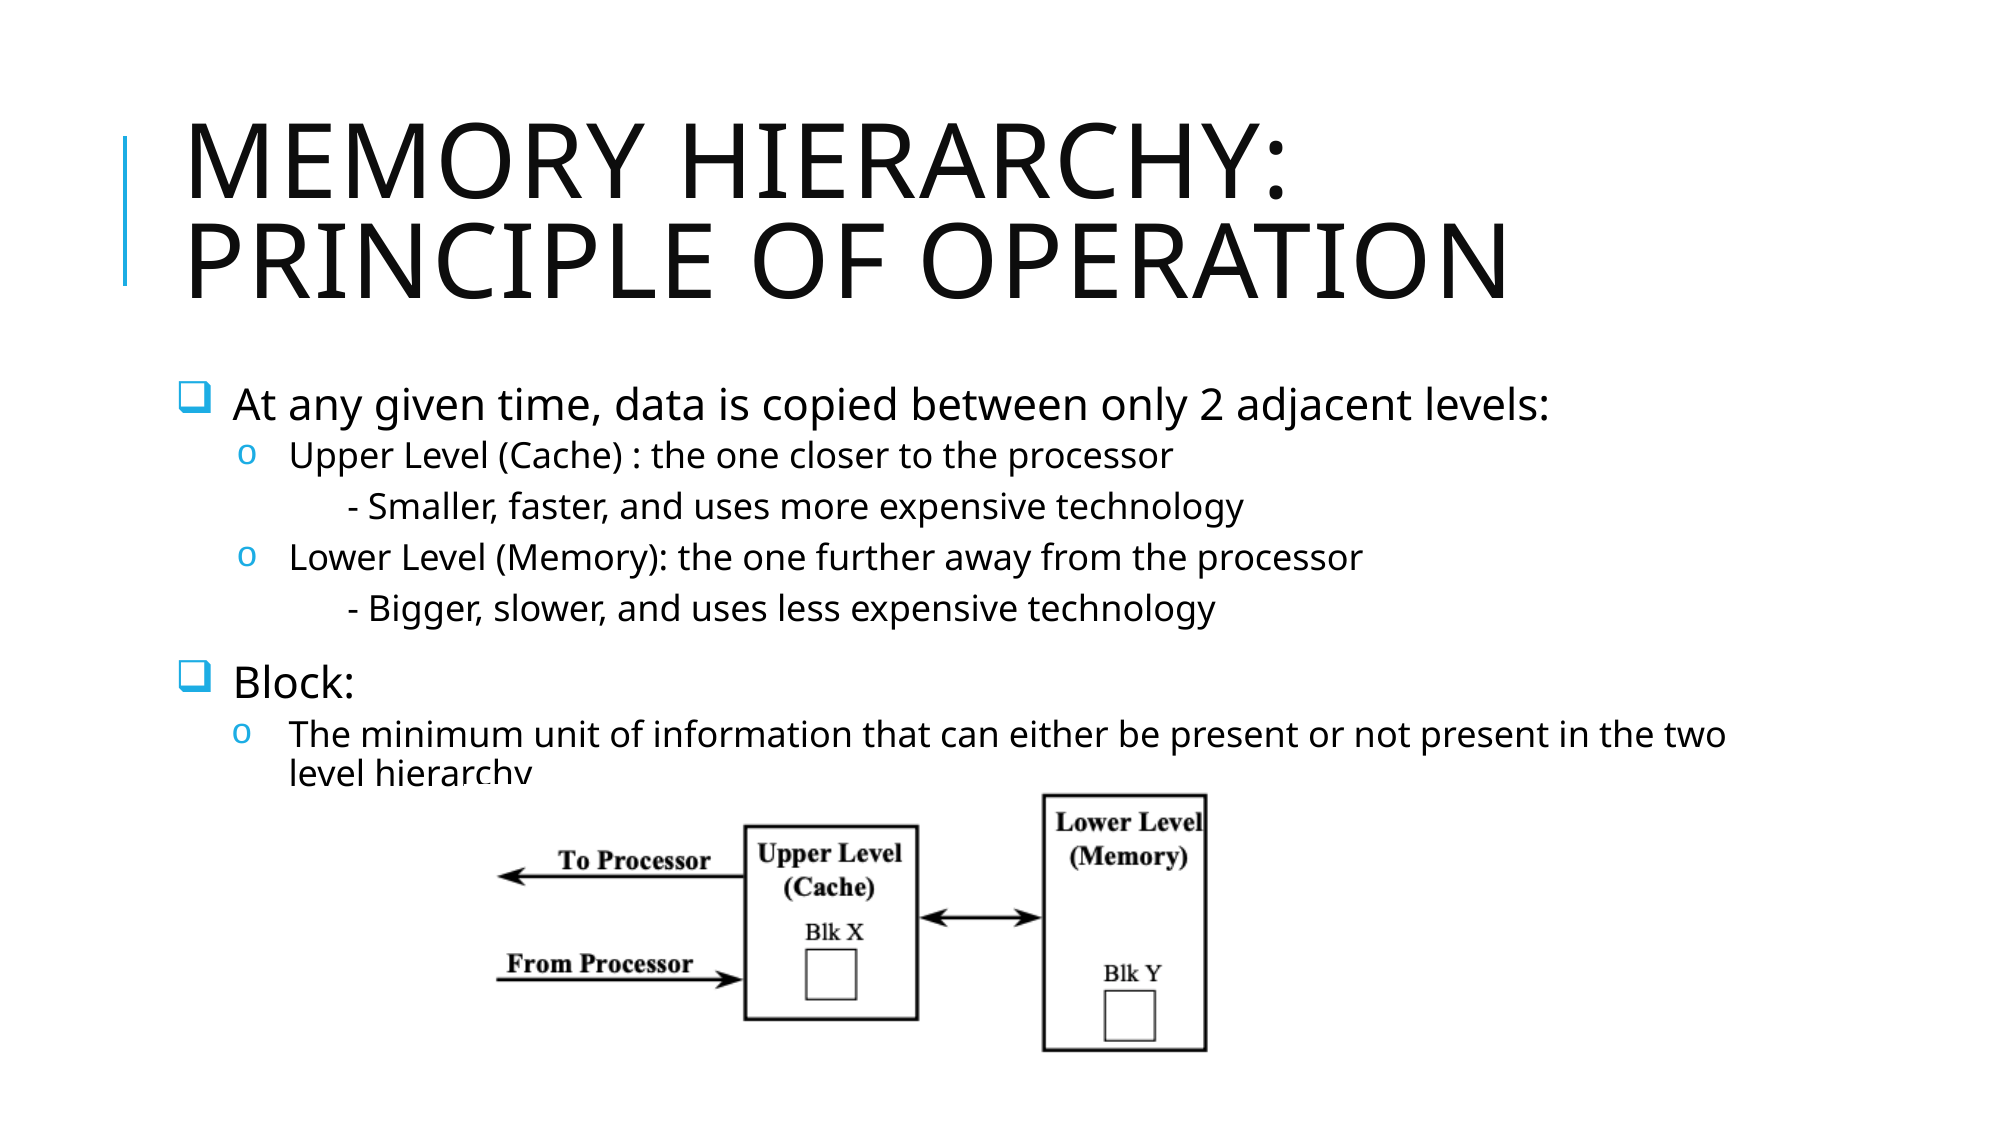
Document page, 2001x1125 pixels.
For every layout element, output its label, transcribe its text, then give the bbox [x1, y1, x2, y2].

list At any given time, data is copied between only 2 adjacent levels: Upper Level (Cache) : the one closer to the processor - Smaller, faster, and uses more expensive technology Lower Level (Memory): the one further away from the processor - Bigger, slower, and uses less expensive technology Block: The minimum unit of information that can either be present or not present in the two level hierarchy [168, 375, 1763, 805]
picture [464, 783, 1228, 1067]
title Memory hierarchy: principle of operation [168, 96, 1763, 342]
